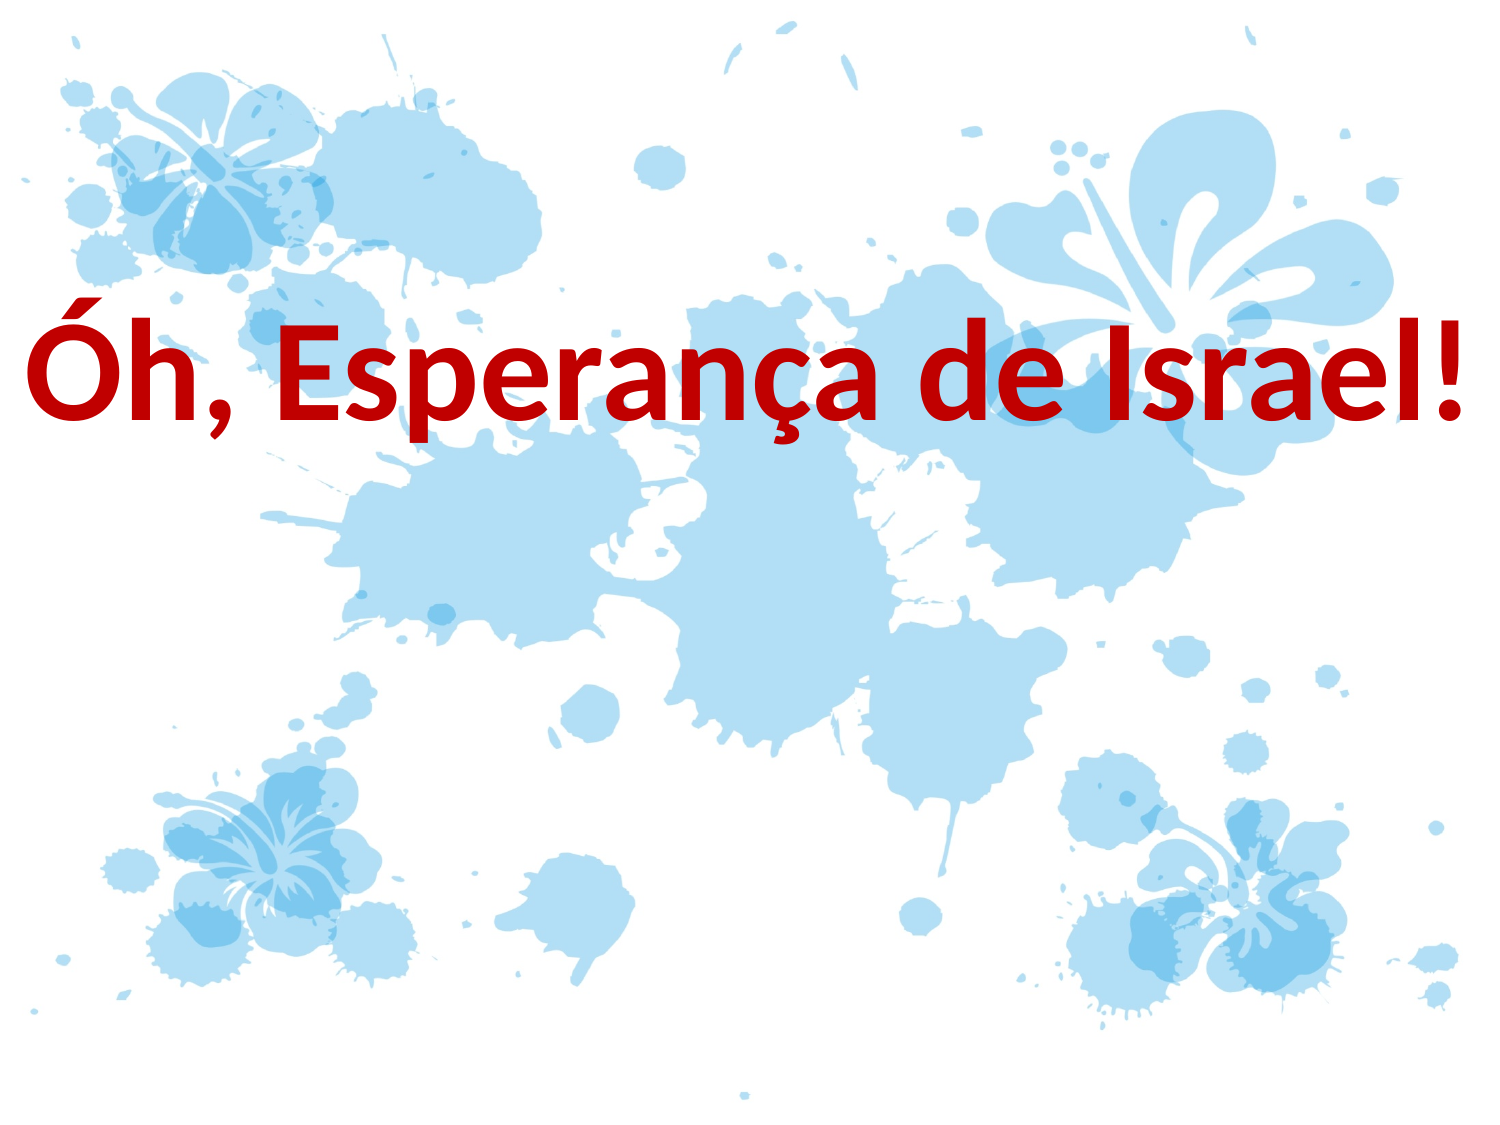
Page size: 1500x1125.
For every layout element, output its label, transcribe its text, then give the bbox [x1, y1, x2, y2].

picture [0, 0, 1500, 1125]
text_box Óh, Esperança de Israel! [10, 267, 1491, 457]
